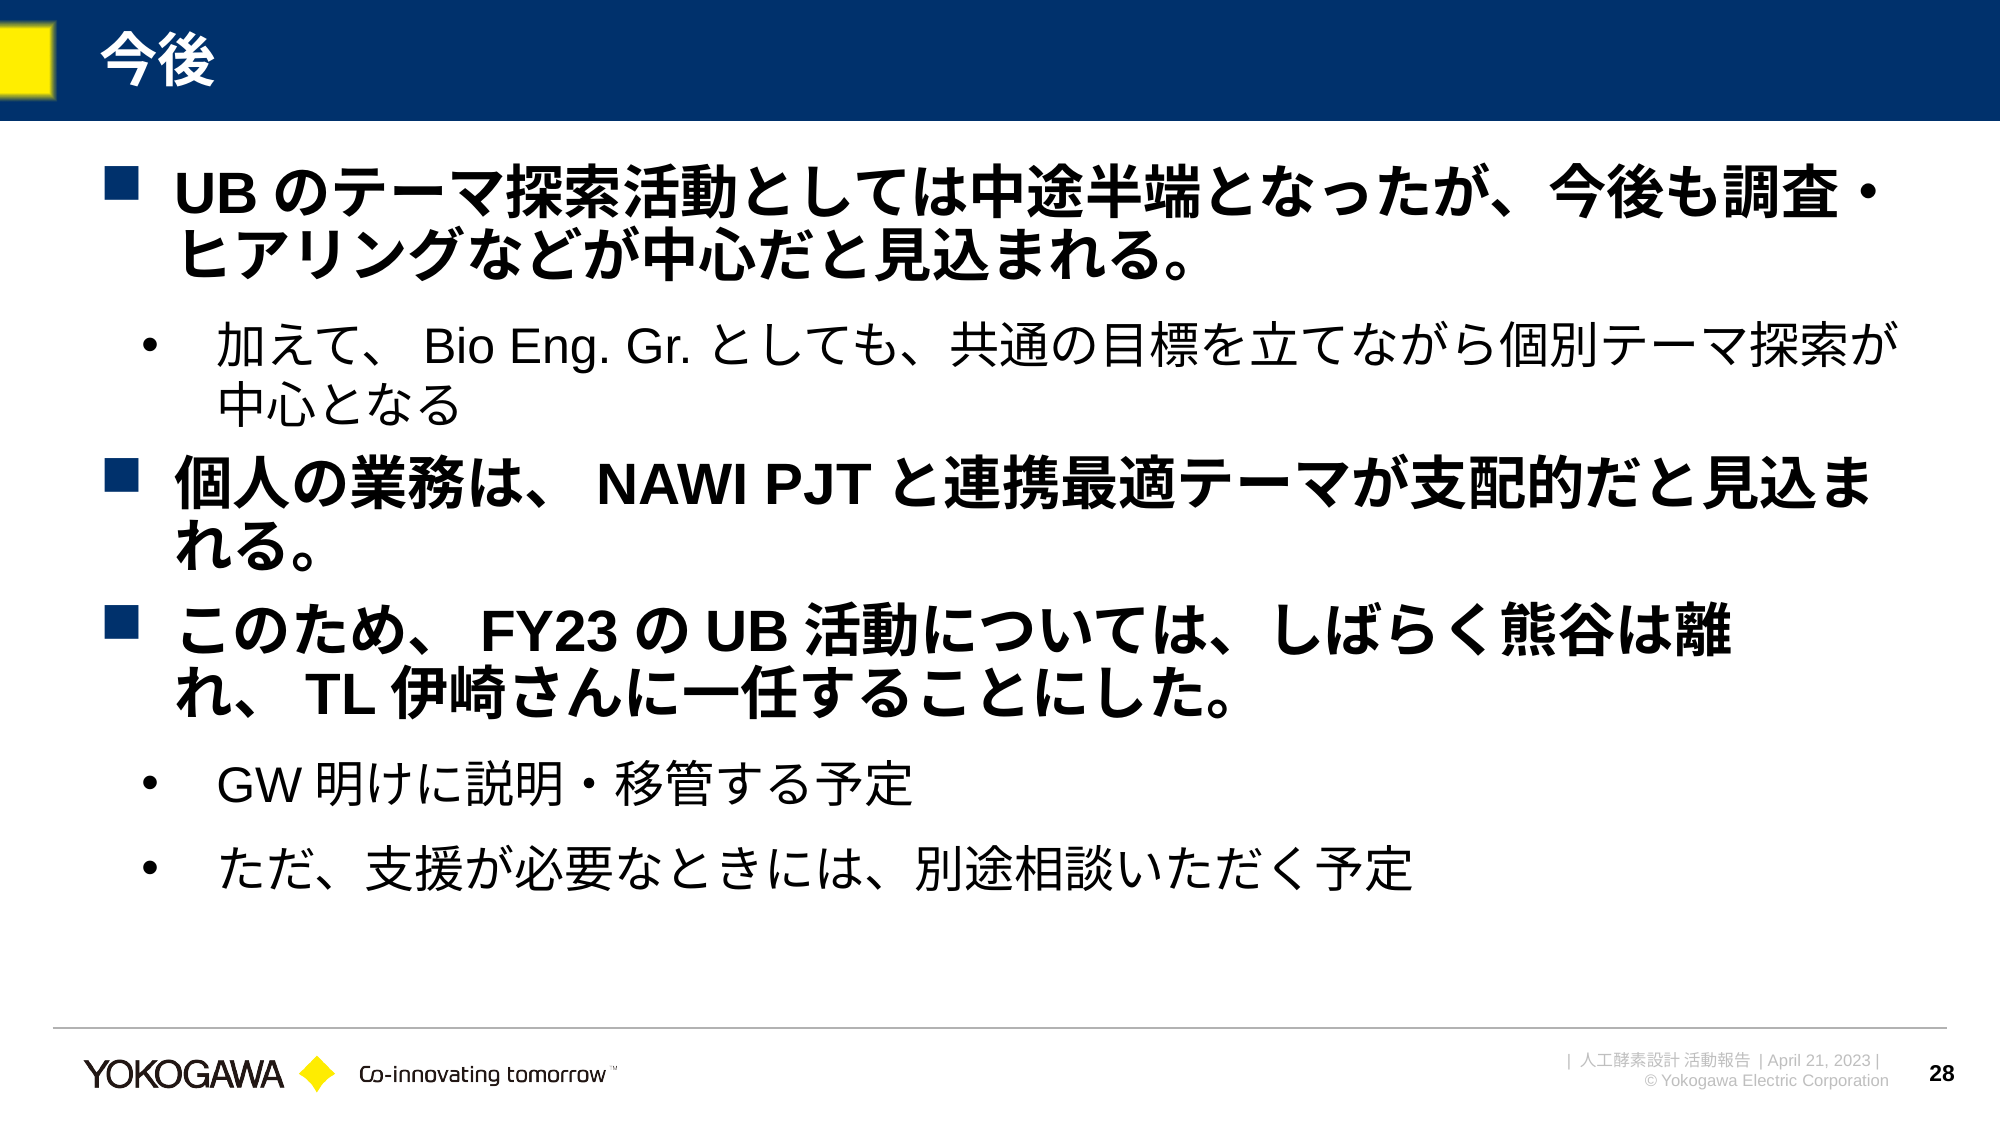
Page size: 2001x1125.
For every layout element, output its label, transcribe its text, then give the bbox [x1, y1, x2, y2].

list UBのテーマ探索活動としては中途半端となったが、今後も調査・ヒアリングなどが中心だと見込まれる。 加えて、Bio Eng. Gr.としても、共通の目標を立てながら個別テーマ探索が中心となる 個人の業務は、NAWI PJTと連携最適テーマが支配的だと見込まれる。 このため、FY23のUB活動については、しばらく熊谷は離れ、TL伊崎さんに一任することにした。 GW明けに説明・移管する予定 ただ、支援が必要なときには、別途相談いただく予定 [84, 155, 1918, 286]
slide_number 28 [1904, 1042, 1970, 1103]
picture [0, 6, 69, 115]
title 今後 [84, 20, 1955, 106]
picture [83, 1055, 617, 1093]
